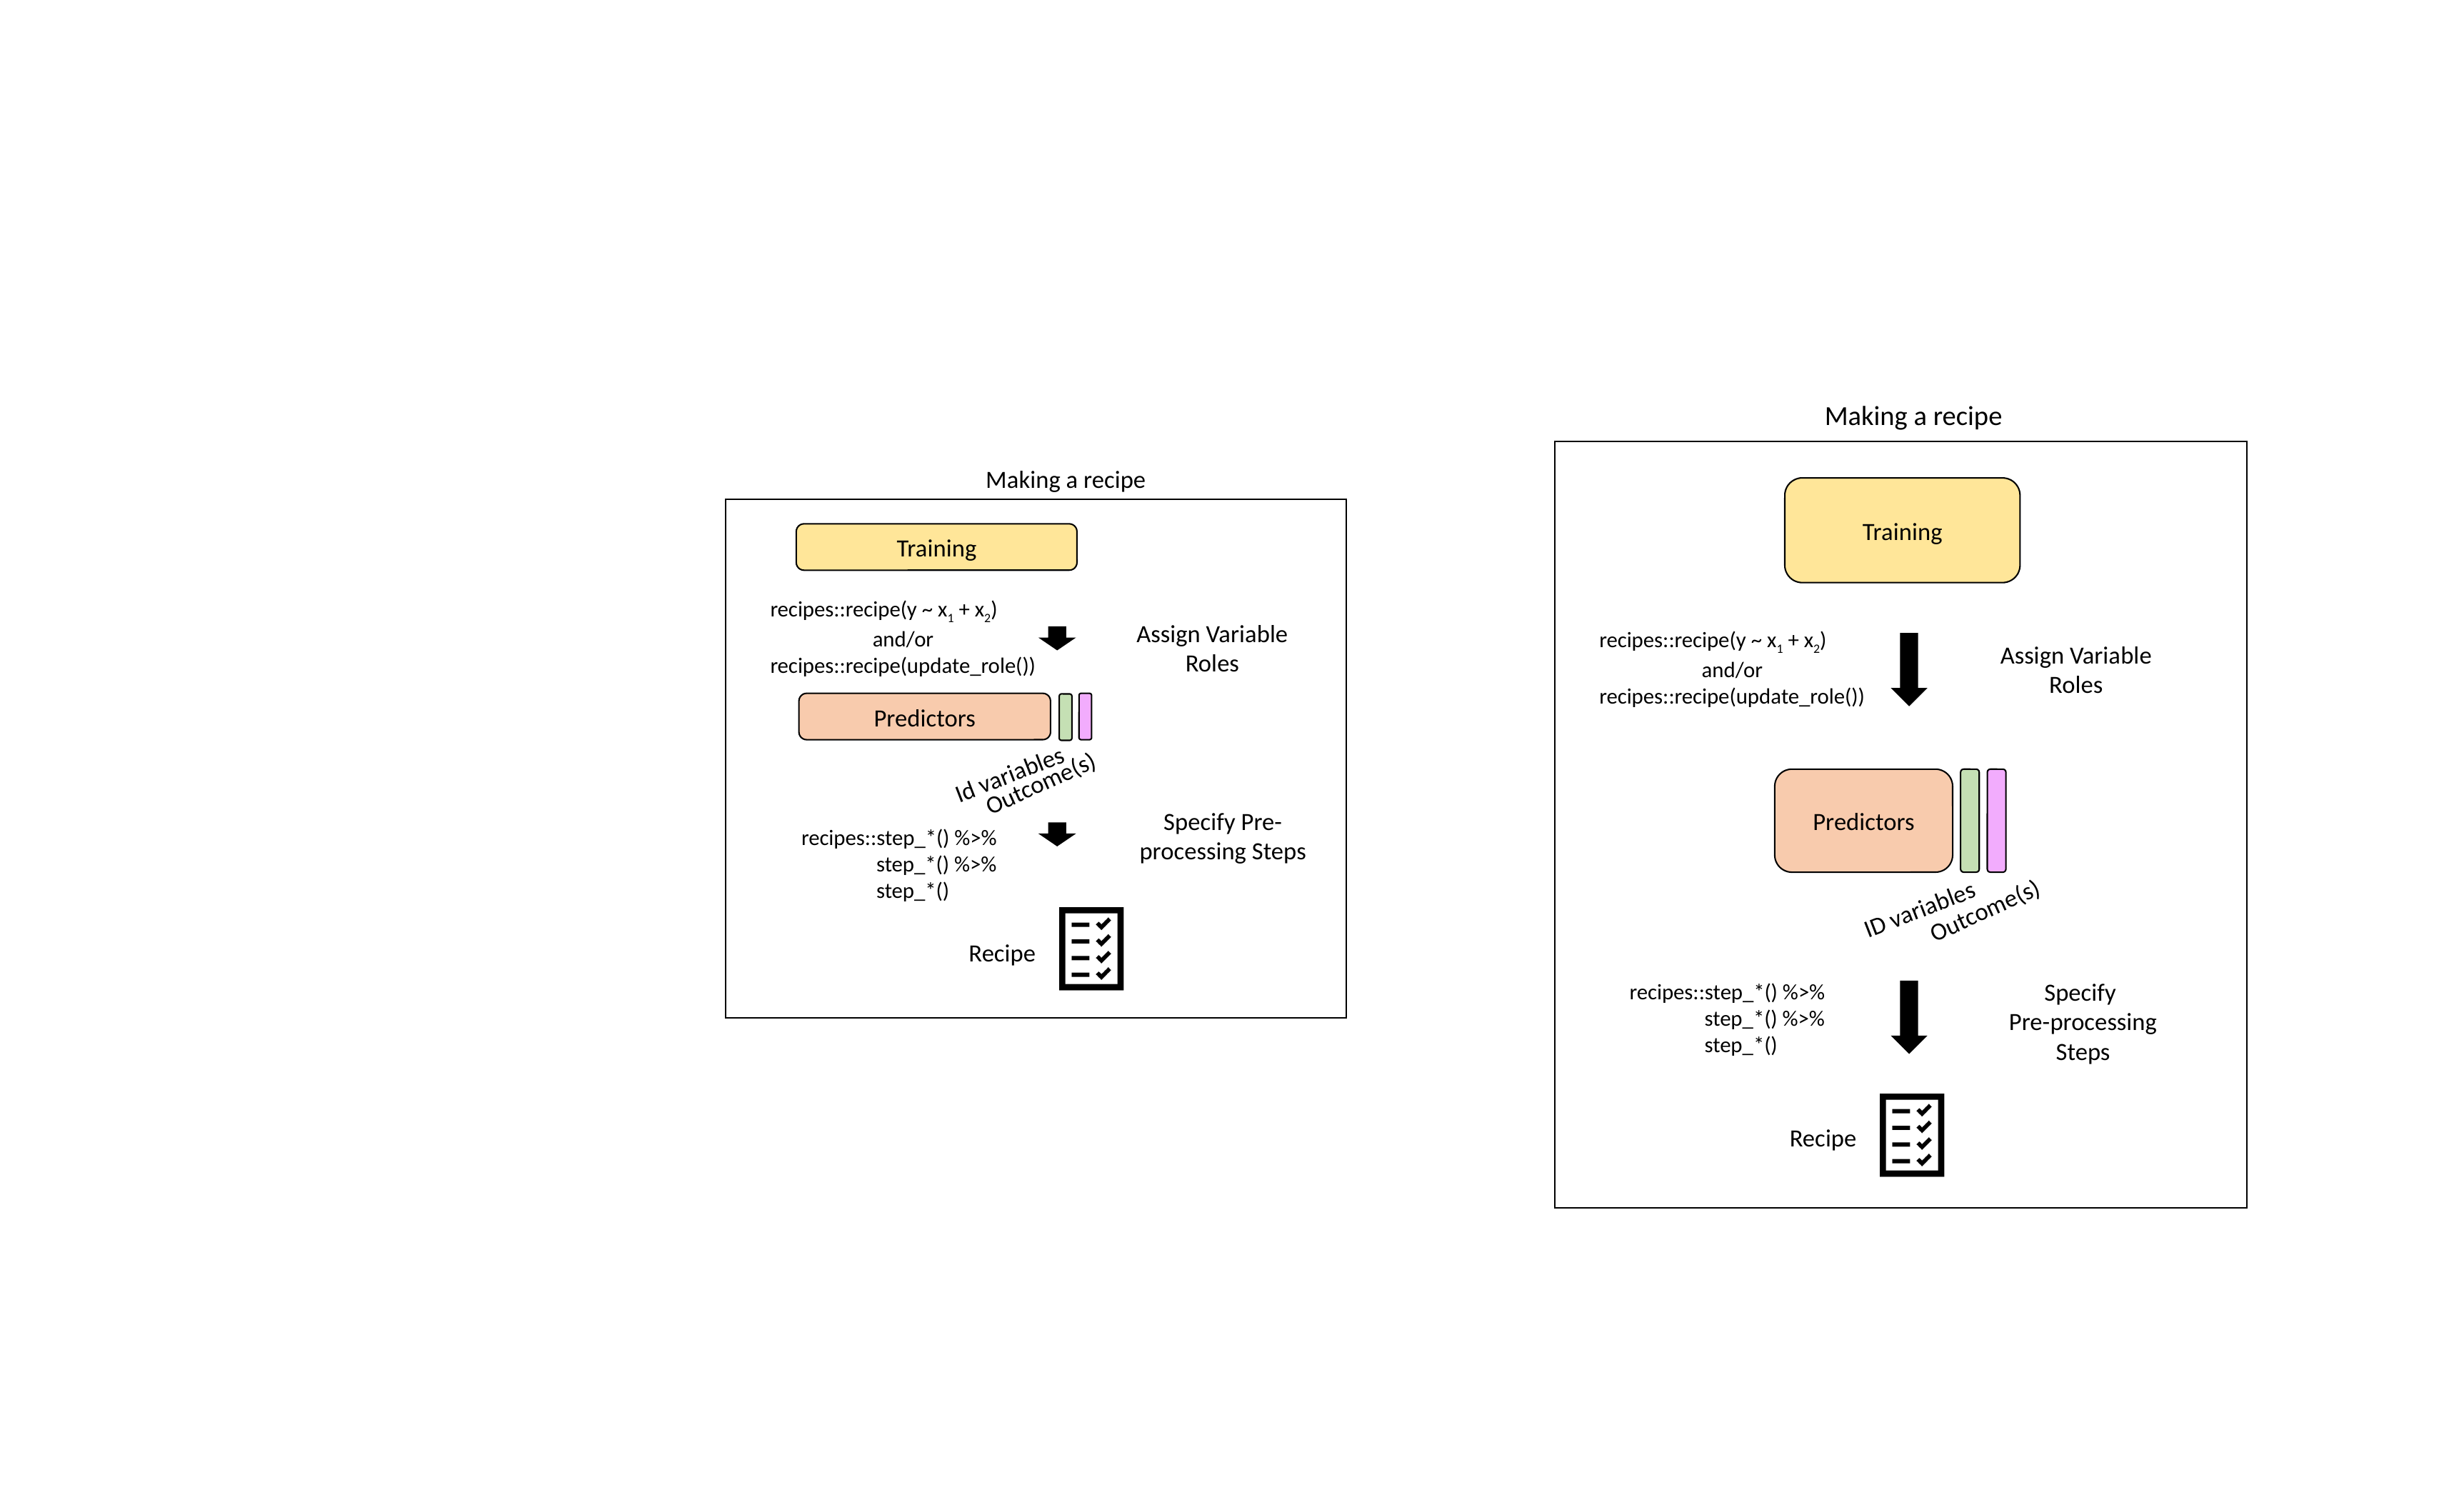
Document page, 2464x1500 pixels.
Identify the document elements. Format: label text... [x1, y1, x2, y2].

text_box Specify Pre-processing Steps [1993, 971, 2173, 1071]
text_box [1038, 822, 1076, 846]
text_box [1890, 980, 1928, 1054]
text_box [1058, 693, 1073, 741]
text_box Making a recipe [975, 457, 1157, 499]
text_box Outcome(s) [1913, 861, 2056, 956]
text_box ID variables [1847, 870, 1985, 952]
text_box Training [1783, 477, 2021, 584]
text_box recipes::step_*() %>% step_*() %>% step_*() [1618, 972, 1841, 1062]
text_box [725, 499, 1347, 1019]
text_box Recipe [1779, 1116, 1862, 1157]
text_box Predictors [1773, 768, 1954, 874]
text_box [1554, 441, 2248, 1209]
text_box Assign Variable Roles [1989, 634, 2163, 704]
picture [1862, 1085, 1962, 1185]
text_box Specify Pre-processing Steps [1126, 800, 1320, 871]
picture [1041, 899, 1141, 999]
text_box [1986, 768, 2007, 874]
text_box Outcome(s) [968, 734, 1112, 817]
text_box Recipe [958, 931, 1041, 972]
text_box Assign Variable Roles [1126, 612, 1299, 683]
text_box recipes::step_*() %>% step_*() %>% step_*() [791, 817, 1012, 908]
text_box Id variables [938, 729, 1071, 816]
text_box Making a recipe [1814, 392, 2013, 436]
text_box Predictors [798, 692, 1051, 741]
text_box [1960, 768, 1980, 874]
